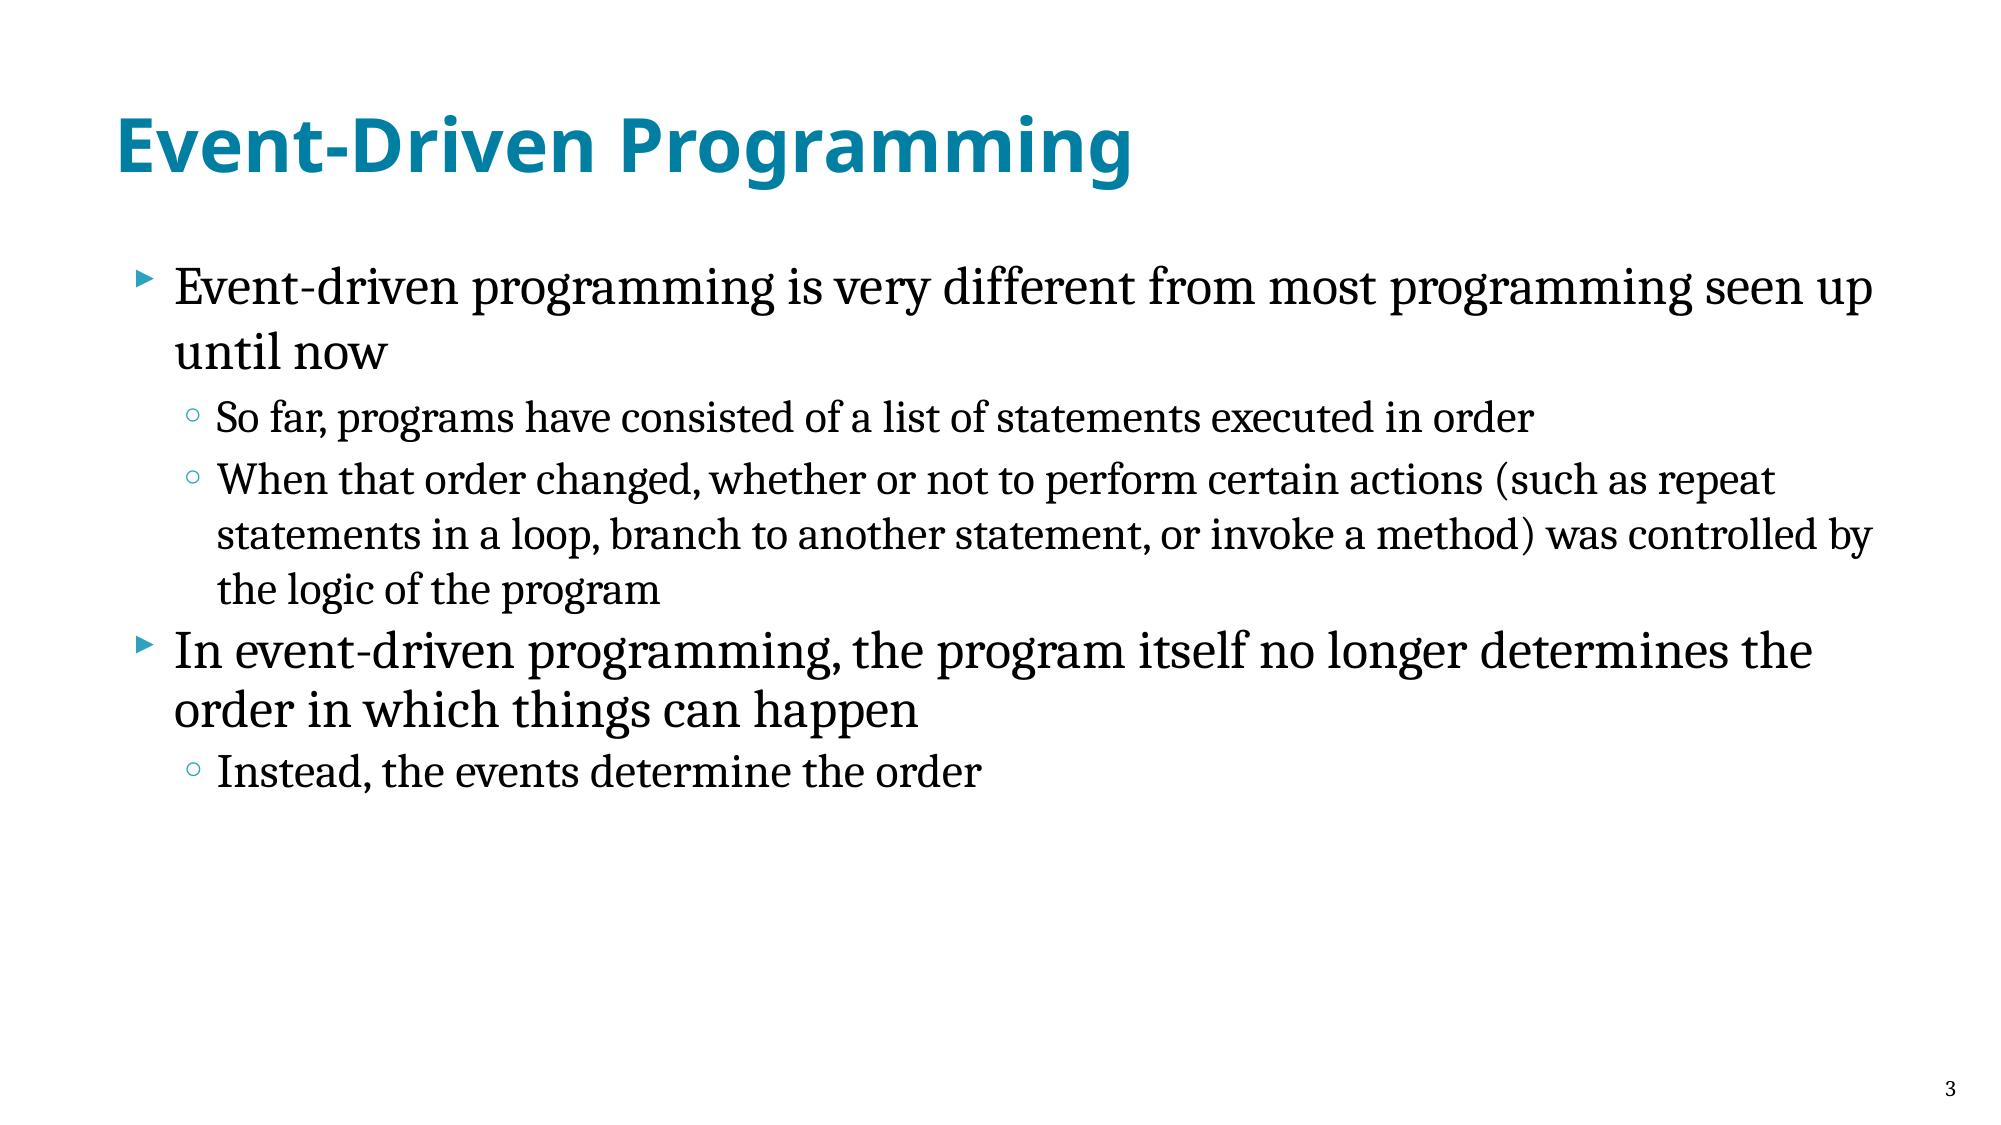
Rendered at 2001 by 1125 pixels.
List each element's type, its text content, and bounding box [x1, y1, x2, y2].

title Event-Driven Programming [99, 45, 1900, 233]
slide_number 3 [1891, 1051, 1972, 1112]
list Event-driven programming is very different from most programming seen up until now So far, programs have consisted of a list of statements executed in order When that order changed, whether or not to perform certain actions (such as repeat statements in a loop, branch to another statement, or invoke a method) was controlled by the logic of the program In event-driven programming, the program itself no longer determines the order in which things can happen Instead, the events determine the order [99, 242, 1900, 986]
